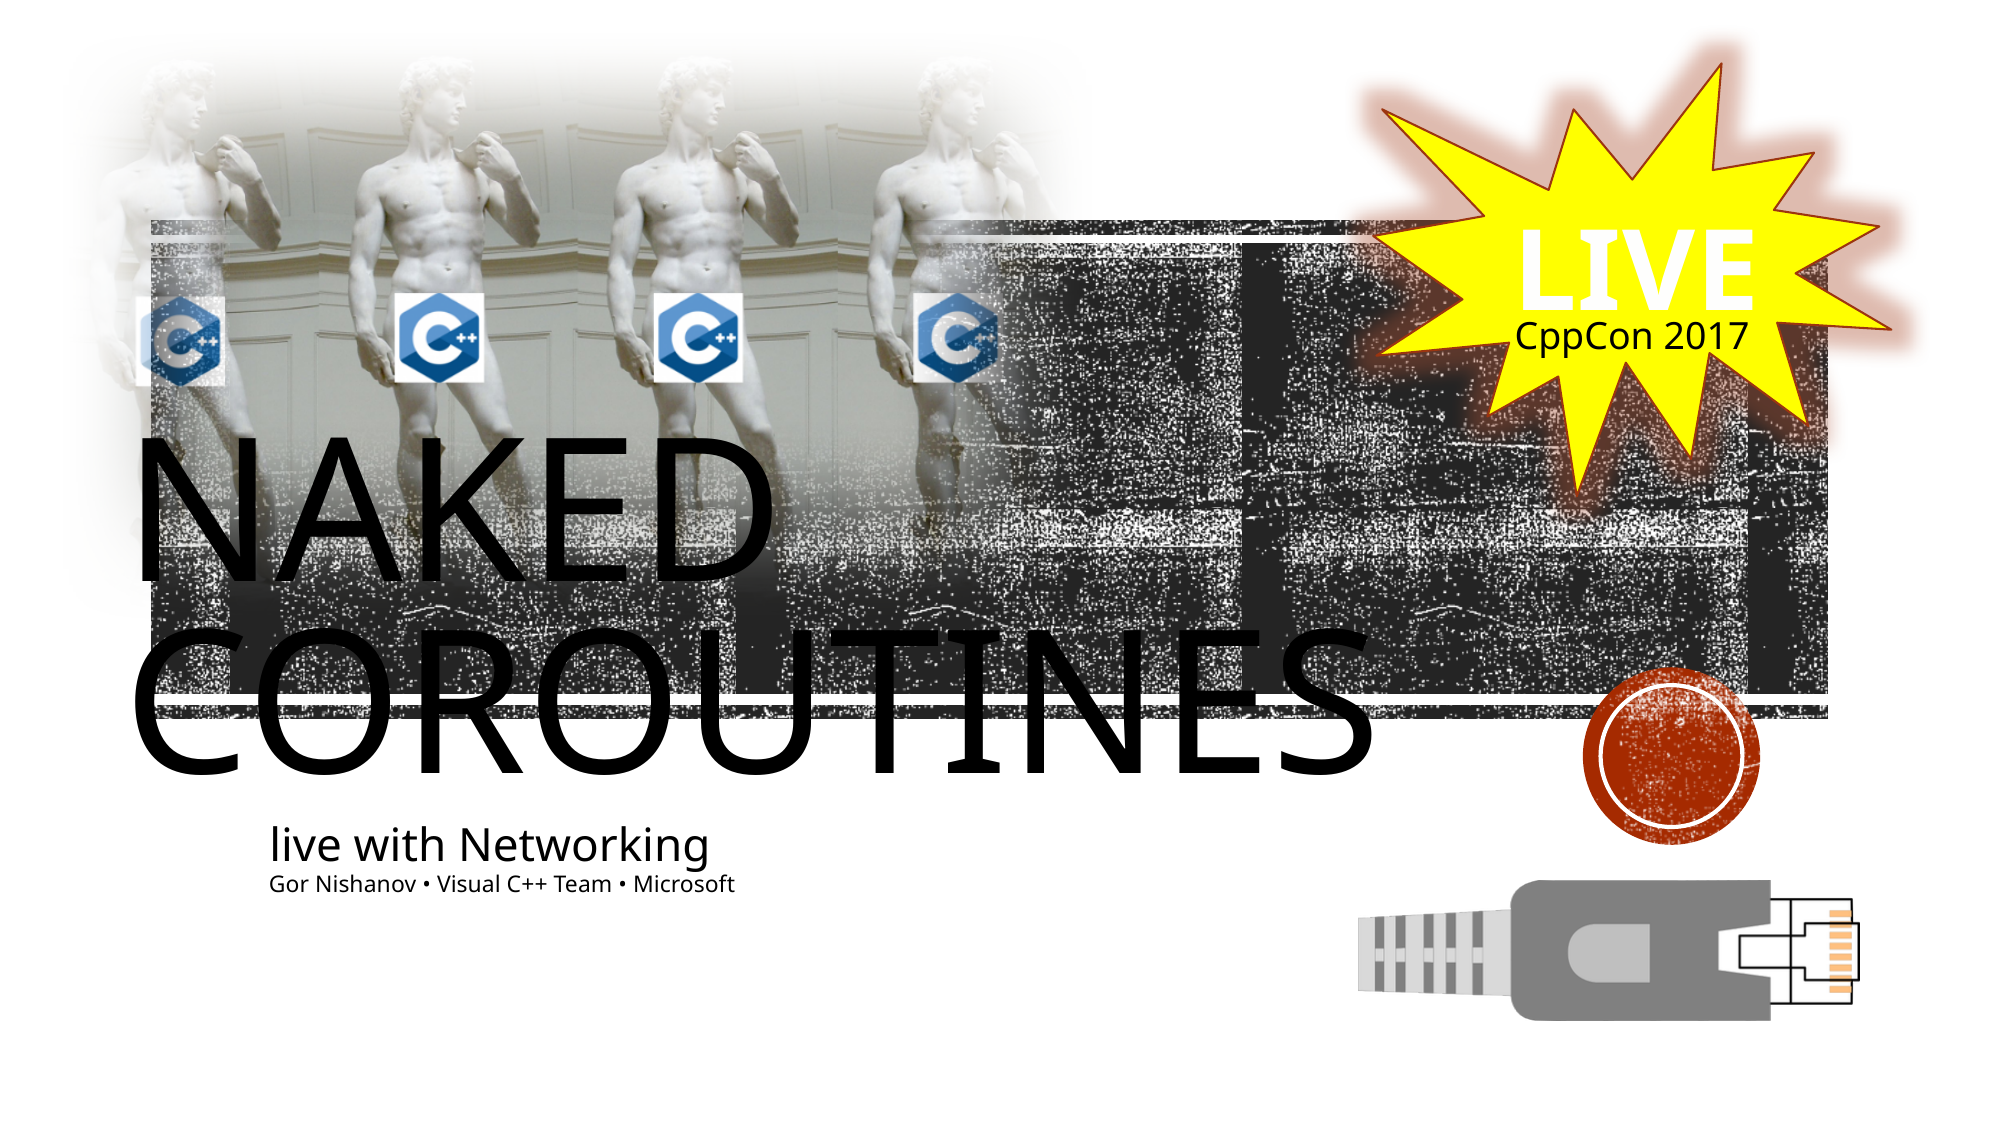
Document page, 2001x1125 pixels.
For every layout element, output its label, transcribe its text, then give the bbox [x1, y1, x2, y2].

text_box [1486, 365, 1709, 460]
subtitle live with Networking [254, 814, 1755, 1087]
text_box CppCon 2017 [1499, 304, 1765, 365]
picture [62, 33, 1094, 622]
text_box LIVE [1498, 190, 1775, 341]
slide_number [1609, 424, 1828, 526]
picture [1358, 880, 1860, 1021]
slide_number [1337, 243, 1459, 423]
title Naked Coroutines [108, 423, 1609, 816]
text_box Gor Nishanov • Visual C++ Team • Microsoft [254, 862, 818, 905]
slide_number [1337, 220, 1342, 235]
text_box [1372, 62, 1893, 427]
